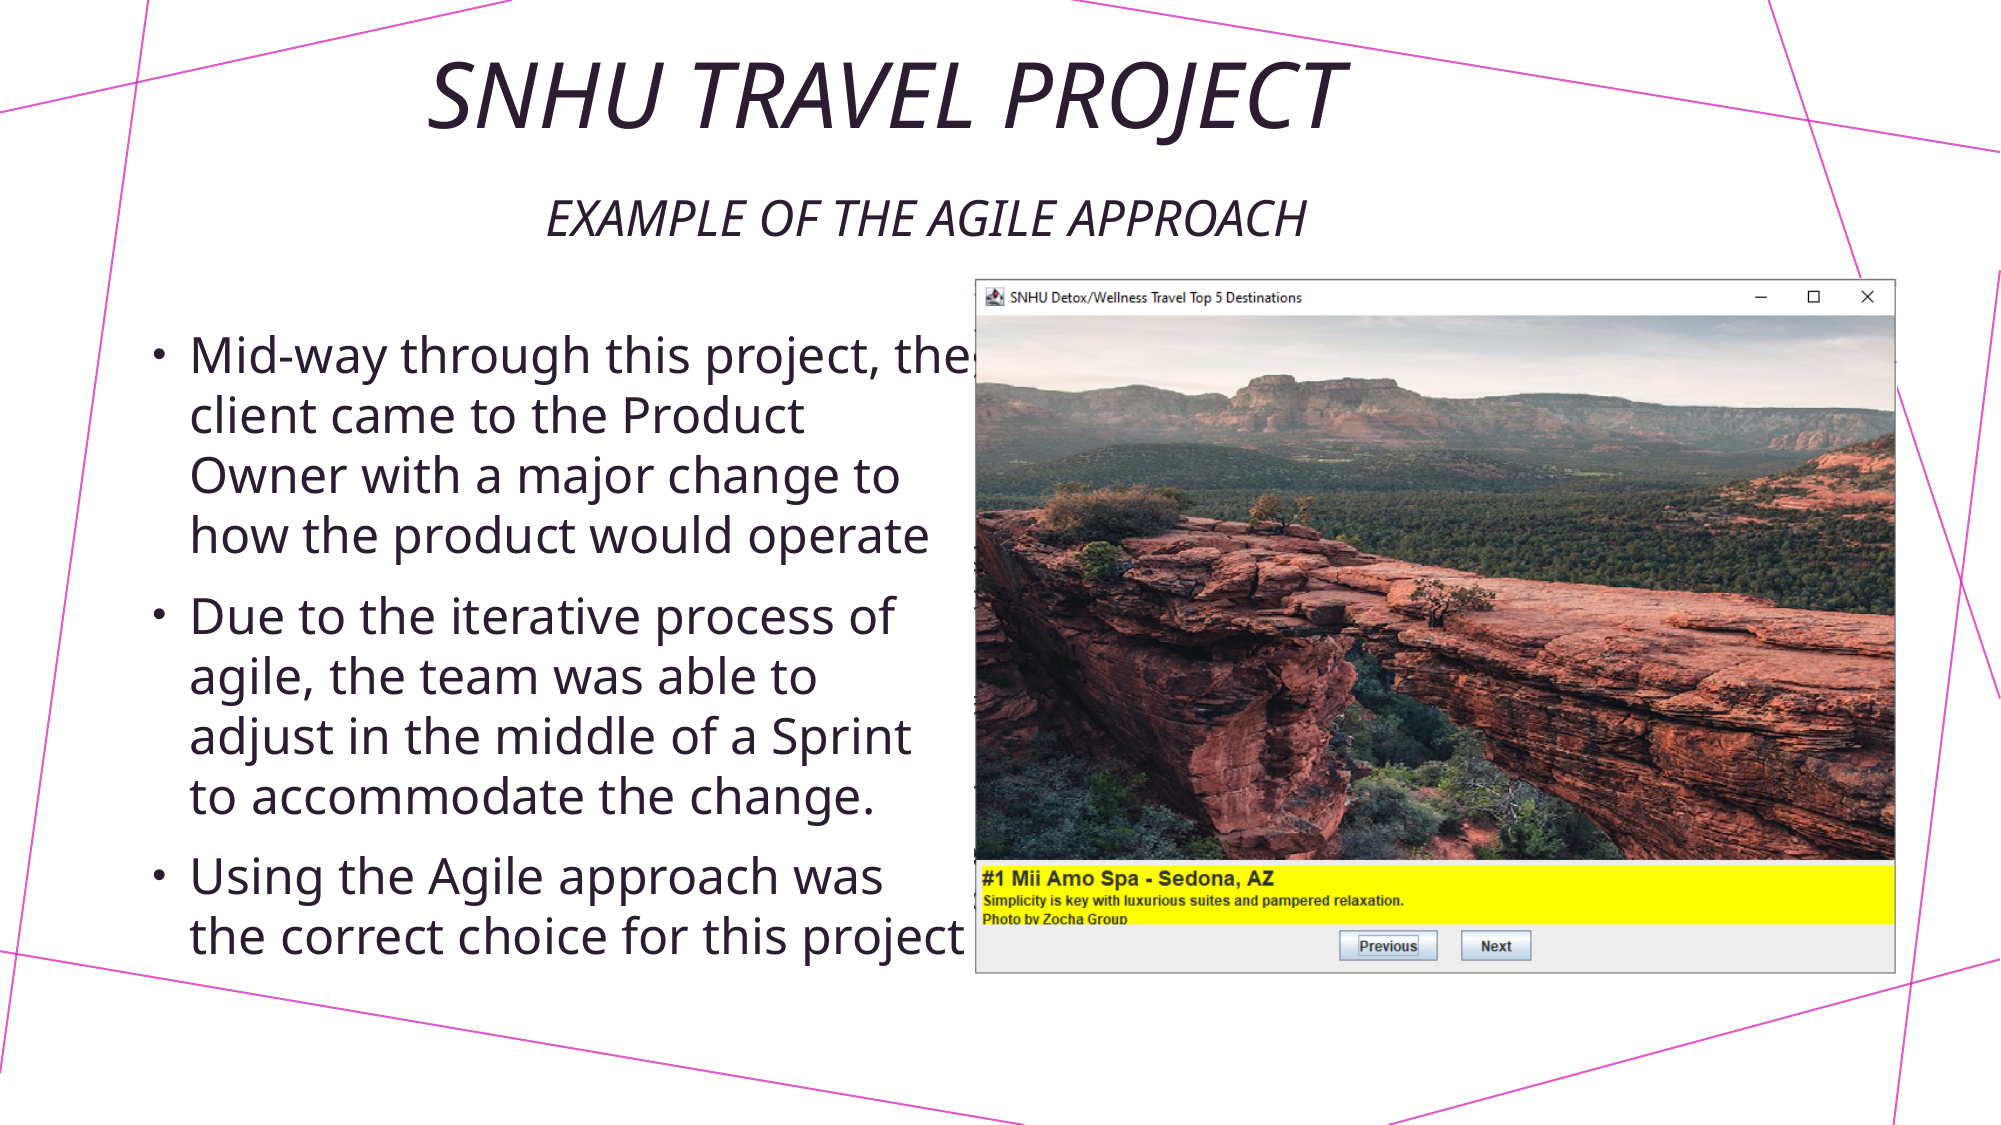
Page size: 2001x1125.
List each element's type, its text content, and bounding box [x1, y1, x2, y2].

list Mid-way through this project, the client came to the Product Owner with a major change to how the product would operate Due to the iterative process of agile, the team was able to adjust in the middle of a Sprint to accommodate the change. Using the Agile approach was the correct choice for this project [137, 315, 988, 1014]
picture [974, 278, 1897, 976]
title SNHU Travel project [412, 37, 1563, 160]
text_box Example of the Agile Approach [530, 159, 1470, 282]
